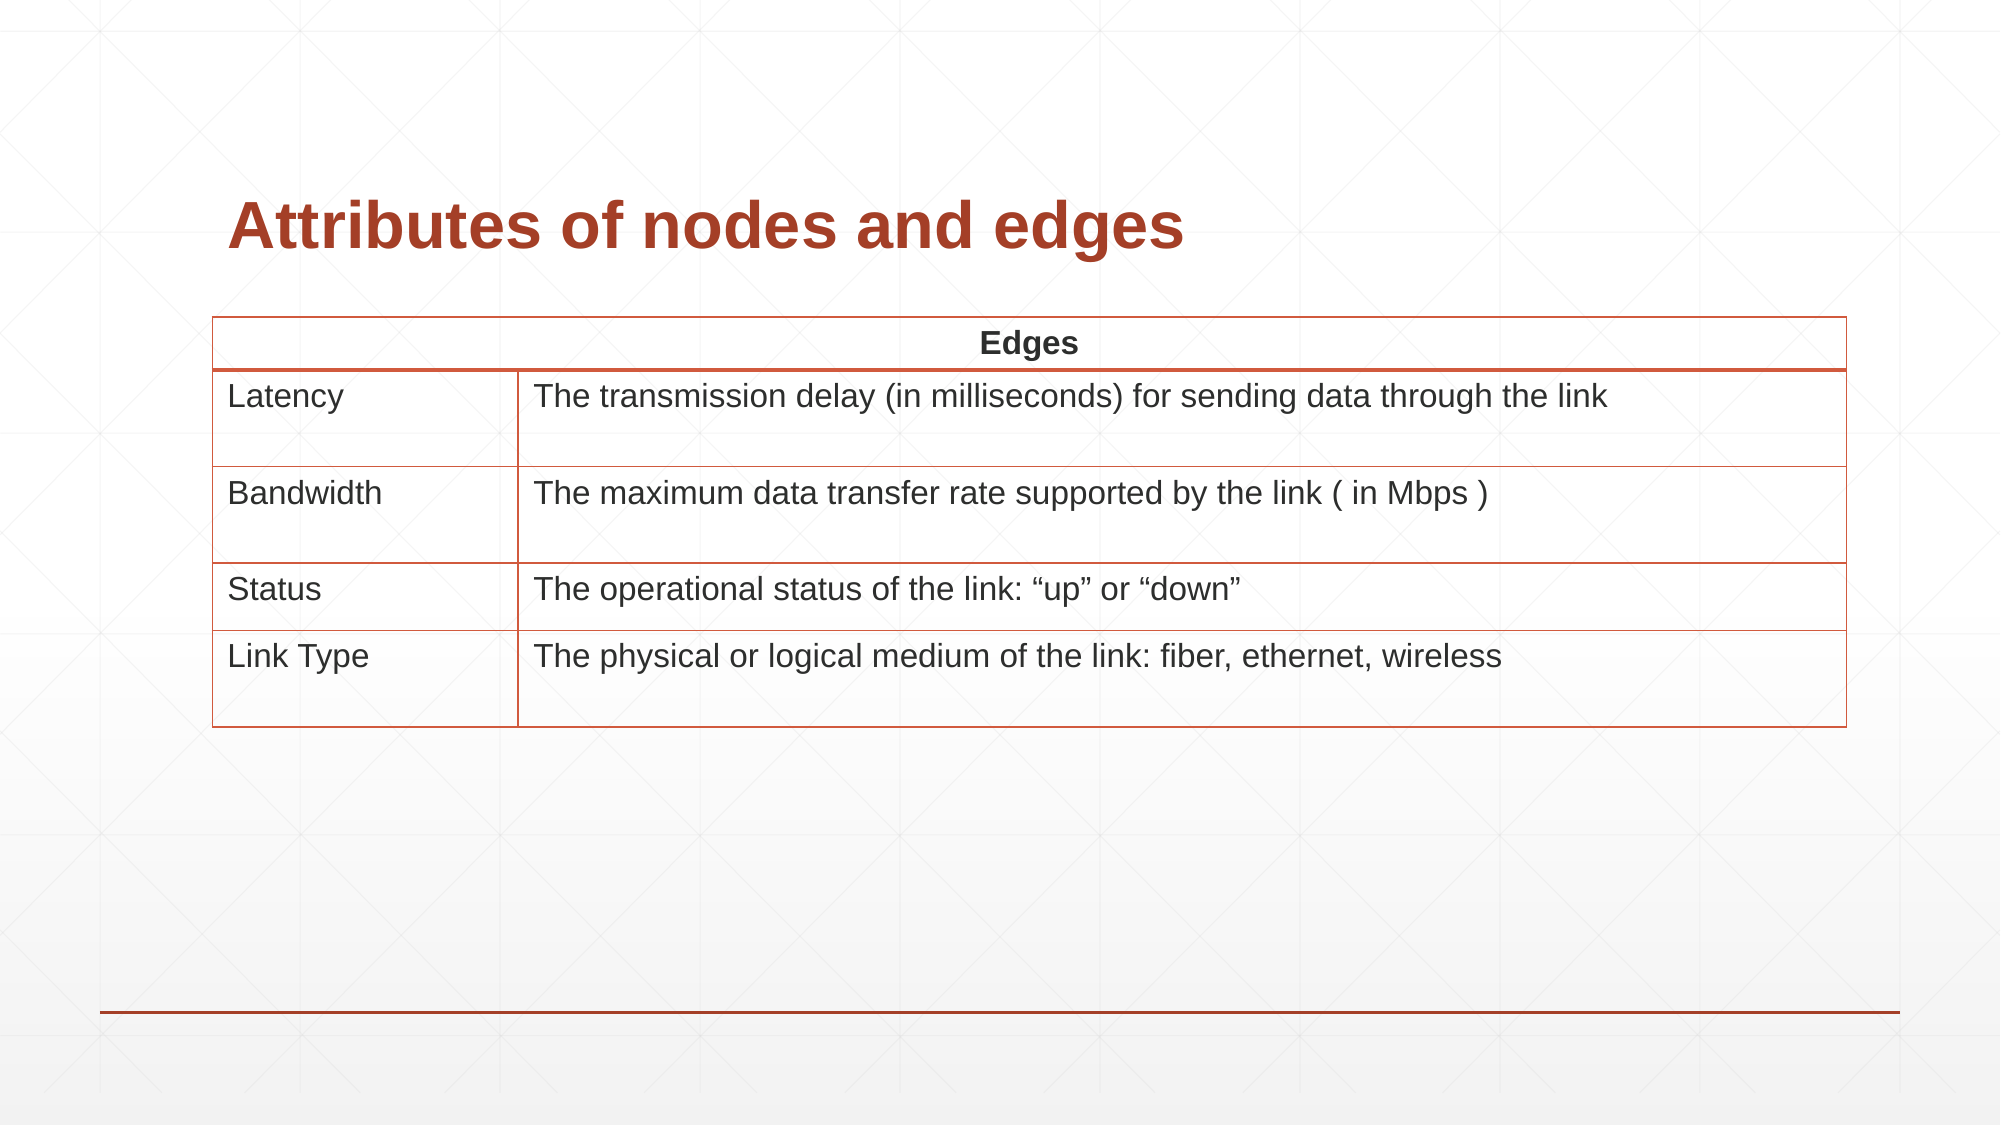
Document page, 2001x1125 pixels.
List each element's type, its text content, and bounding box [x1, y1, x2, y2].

table_cell Latency [213, 372, 517, 466]
table_cell Link Type [213, 631, 517, 726]
table_cell The transmission delay (in milliseconds) for sending data through the link [519, 372, 1846, 466]
table_cell The operational status of the link: “up” or “down” [519, 564, 1846, 630]
table_cell Status [213, 564, 517, 630]
table_cell The physical or logical medium of the link: fiber, ethernet, wireless [519, 631, 1846, 726]
table_cell The maximum data transfer rate supported by the link ( in Mbps ) [519, 467, 1846, 562]
table_header Edges [213, 318, 1846, 368]
table_cell Bandwidth [213, 467, 517, 562]
title Attributes of nodes and edges [212, 82, 1788, 271]
